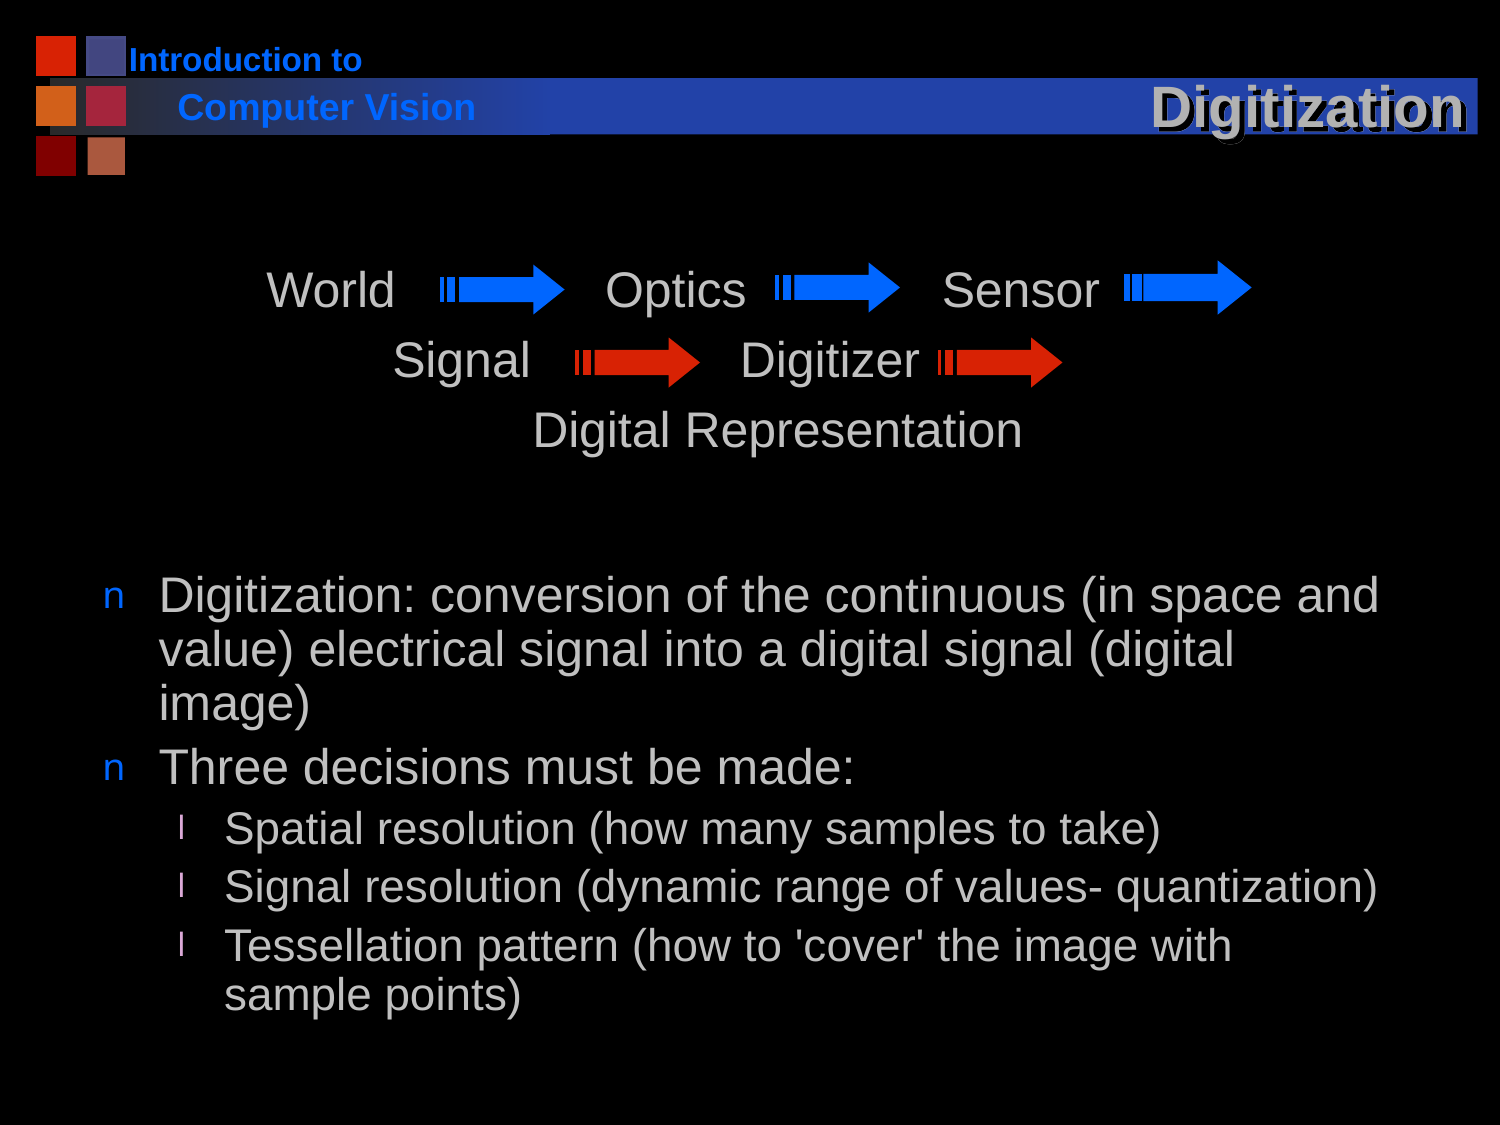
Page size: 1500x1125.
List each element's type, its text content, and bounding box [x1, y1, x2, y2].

text_box [575, 349, 579, 376]
list Digitization: conversion of the continuous (in space and value) electrical signal into a digital signal (digital image) Three decisions must be made: Spatial resolution (how many samples to take) Signal resolution (dynamic range of values- quantization) Tessellation pattern (how to 'cover' the image with sample points) [86, 561, 1401, 1051]
text_box [774, 274, 779, 300]
text_box [594, 337, 701, 388]
text_box [582, 349, 591, 376]
text_box [439, 277, 444, 303]
text_box [937, 349, 942, 376]
text_box [794, 262, 901, 313]
text_box [782, 274, 791, 300]
text_box [1144, 262, 1251, 313]
title Digitization [1124, 46, 1492, 148]
text_box [447, 277, 456, 303]
text_box [1132, 274, 1141, 300]
text_box [459, 264, 565, 315]
text_box World Optics Sensor Signal Digitizer Digital Representation [237, 249, 1275, 488]
text_box [945, 349, 954, 376]
text_box [956, 337, 1063, 388]
text_box [1125, 274, 1129, 300]
